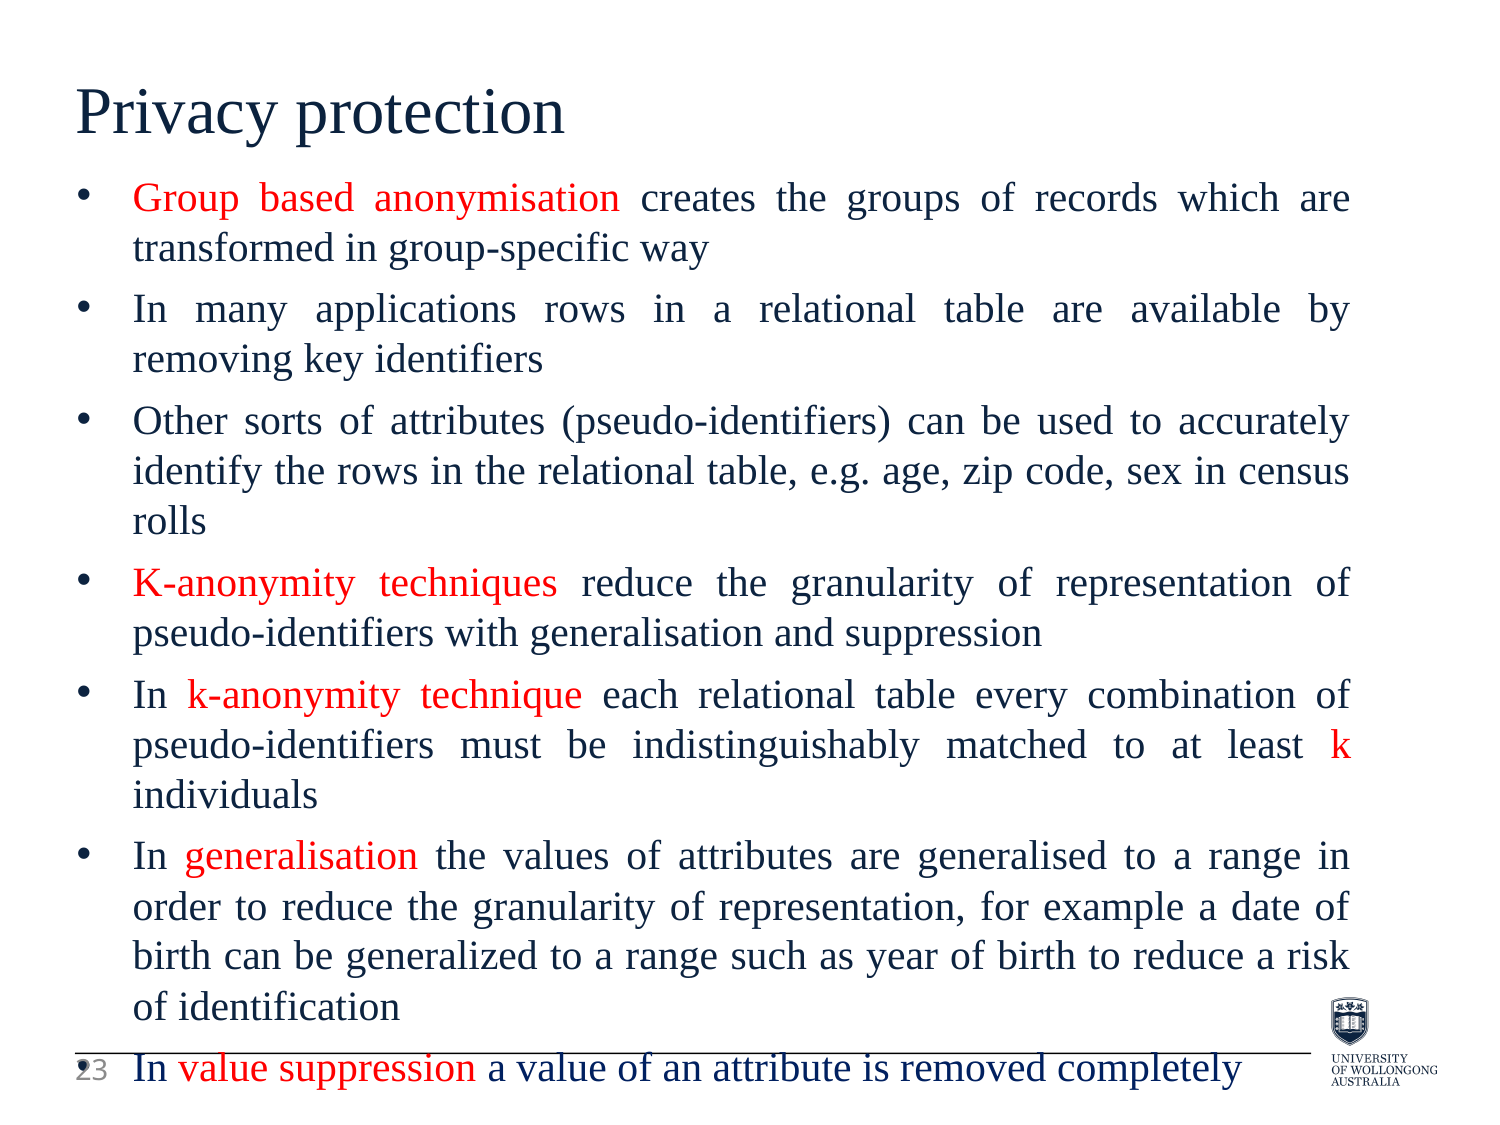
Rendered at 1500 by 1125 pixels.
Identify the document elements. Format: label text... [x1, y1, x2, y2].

text_box 23 [74, 1059, 135, 1091]
text_box Privacy protection [75, 67, 1412, 206]
text_box Group based anonymisation creates the groups of records which are transformed in group-specific way In many applications rows in a relational table are available by removing key identifiers Other sorts of attributes (pseudo-identifiers) can be used to accurately identify the rows in the relational table, e.g. age, zip code, sex in census rolls K-anonymity techniques reduce the granularity of representation of pseudo-identifiers with generalisation and suppression In k-anonymity technique each relational table every combination of pseudo-identifiers must be indistinguishably matched to at least k individuals In generalisation the values of attributes are generalised to a range in order to reduce the granularity of representation, for example a date of birth can be generalized to a range such as year of birth to reduce a risk of identification In value suppression a value of an attribute is removed completely [74, 169, 1367, 243]
